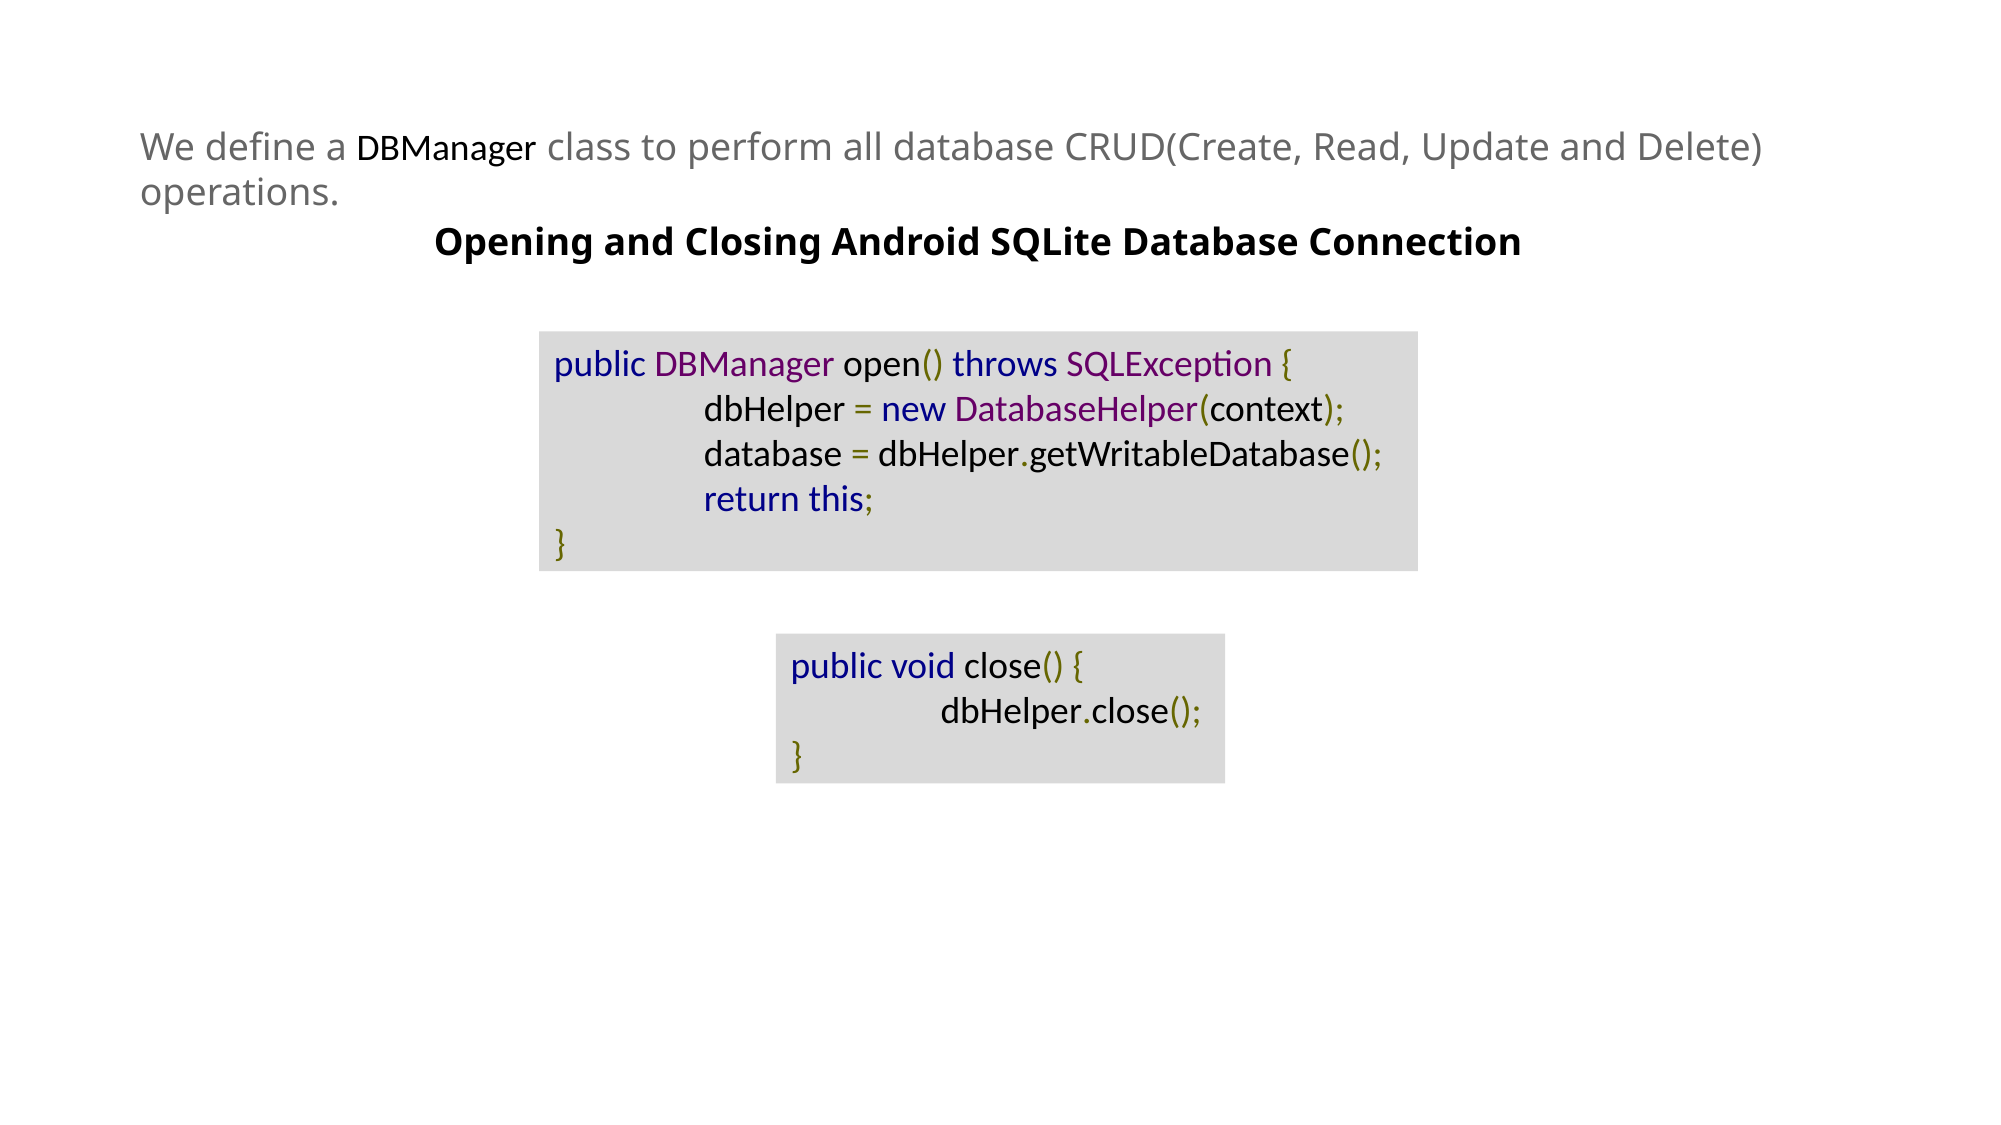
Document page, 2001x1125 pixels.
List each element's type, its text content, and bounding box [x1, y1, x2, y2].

text_box public void close() { dbHelper.close(); } [777, 633, 1224, 784]
text_box Opening and Closing Android SQLite Database Connection [418, 210, 1539, 271]
text_box public DBManager open() throws SQLException { dbHelper = new DatabaseHelper(context); database = dbHelper.getWritableDatabase(); return this; } [539, 331, 1418, 572]
text_box We define a DBManager class to perform all database CRUD(Create, Read, Update and Delete) operations. [124, 115, 1833, 221]
